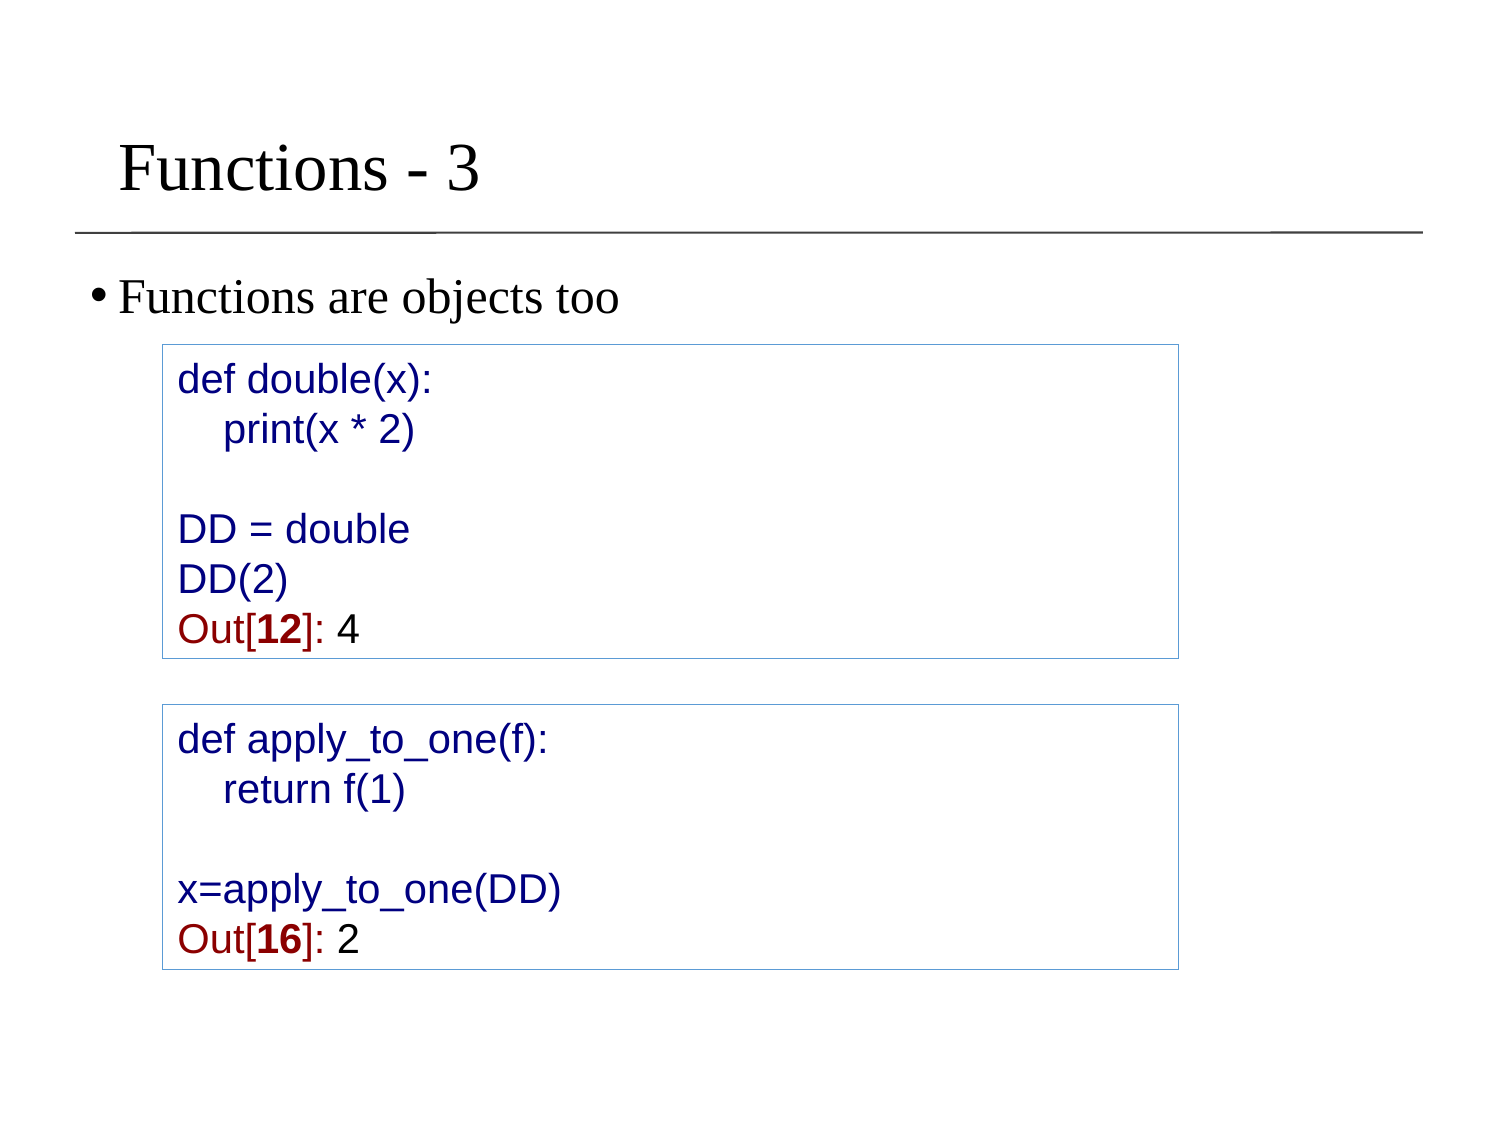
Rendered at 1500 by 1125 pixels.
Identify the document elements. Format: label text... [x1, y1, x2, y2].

title Functions - 3 [103, 59, 1397, 262]
list Functions are objects too [75, 262, 1425, 438]
text_box def apply_to_one(f): return f(1) x=apply_to_one(DD) Out[16]: 2 [162, 704, 1179, 970]
text_box def double(x): print(x * 2) DD = double DD(2) Out[12]: 4 [162, 344, 1179, 659]
